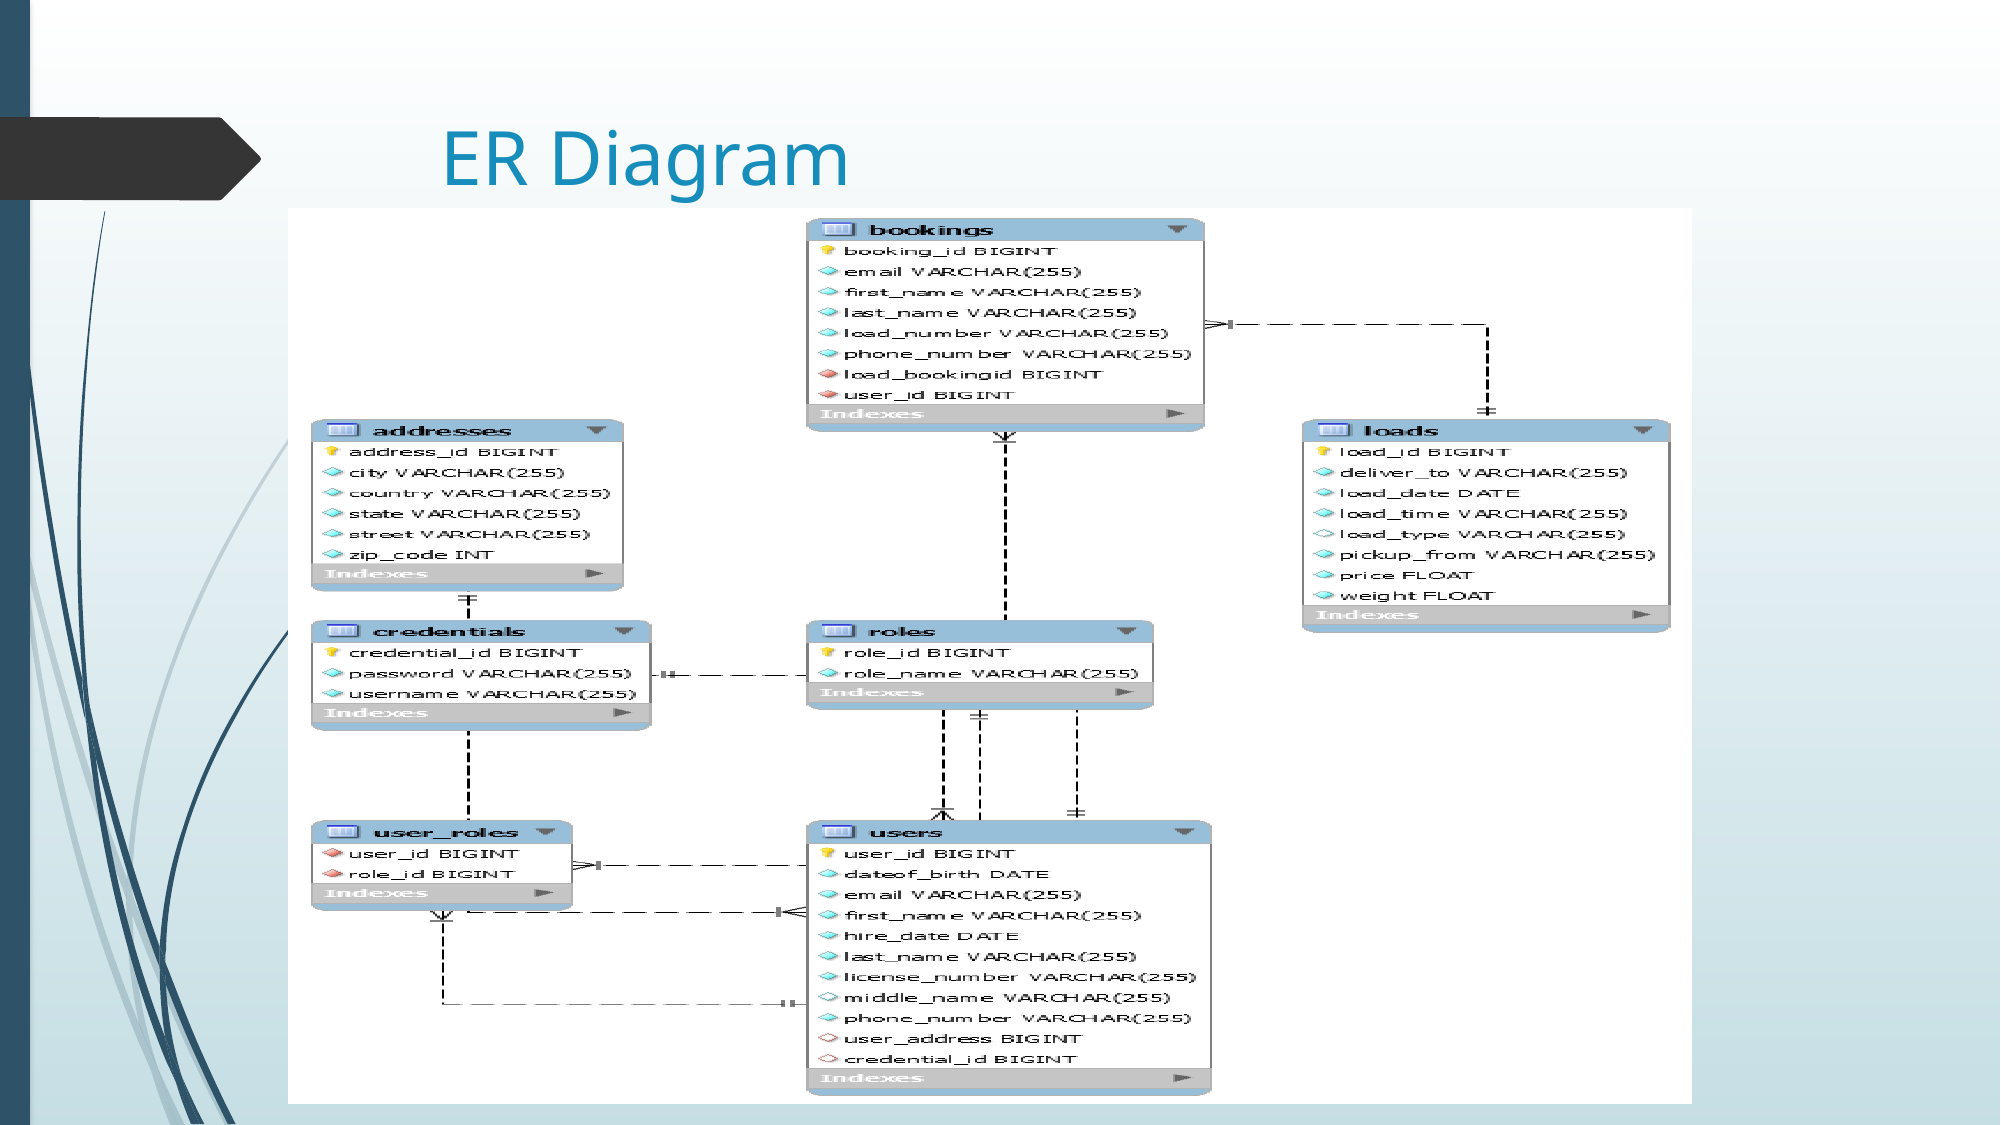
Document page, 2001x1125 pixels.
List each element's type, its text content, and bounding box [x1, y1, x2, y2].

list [288, 208, 1692, 1104]
title ER Diagram [425, 102, 1888, 313]
